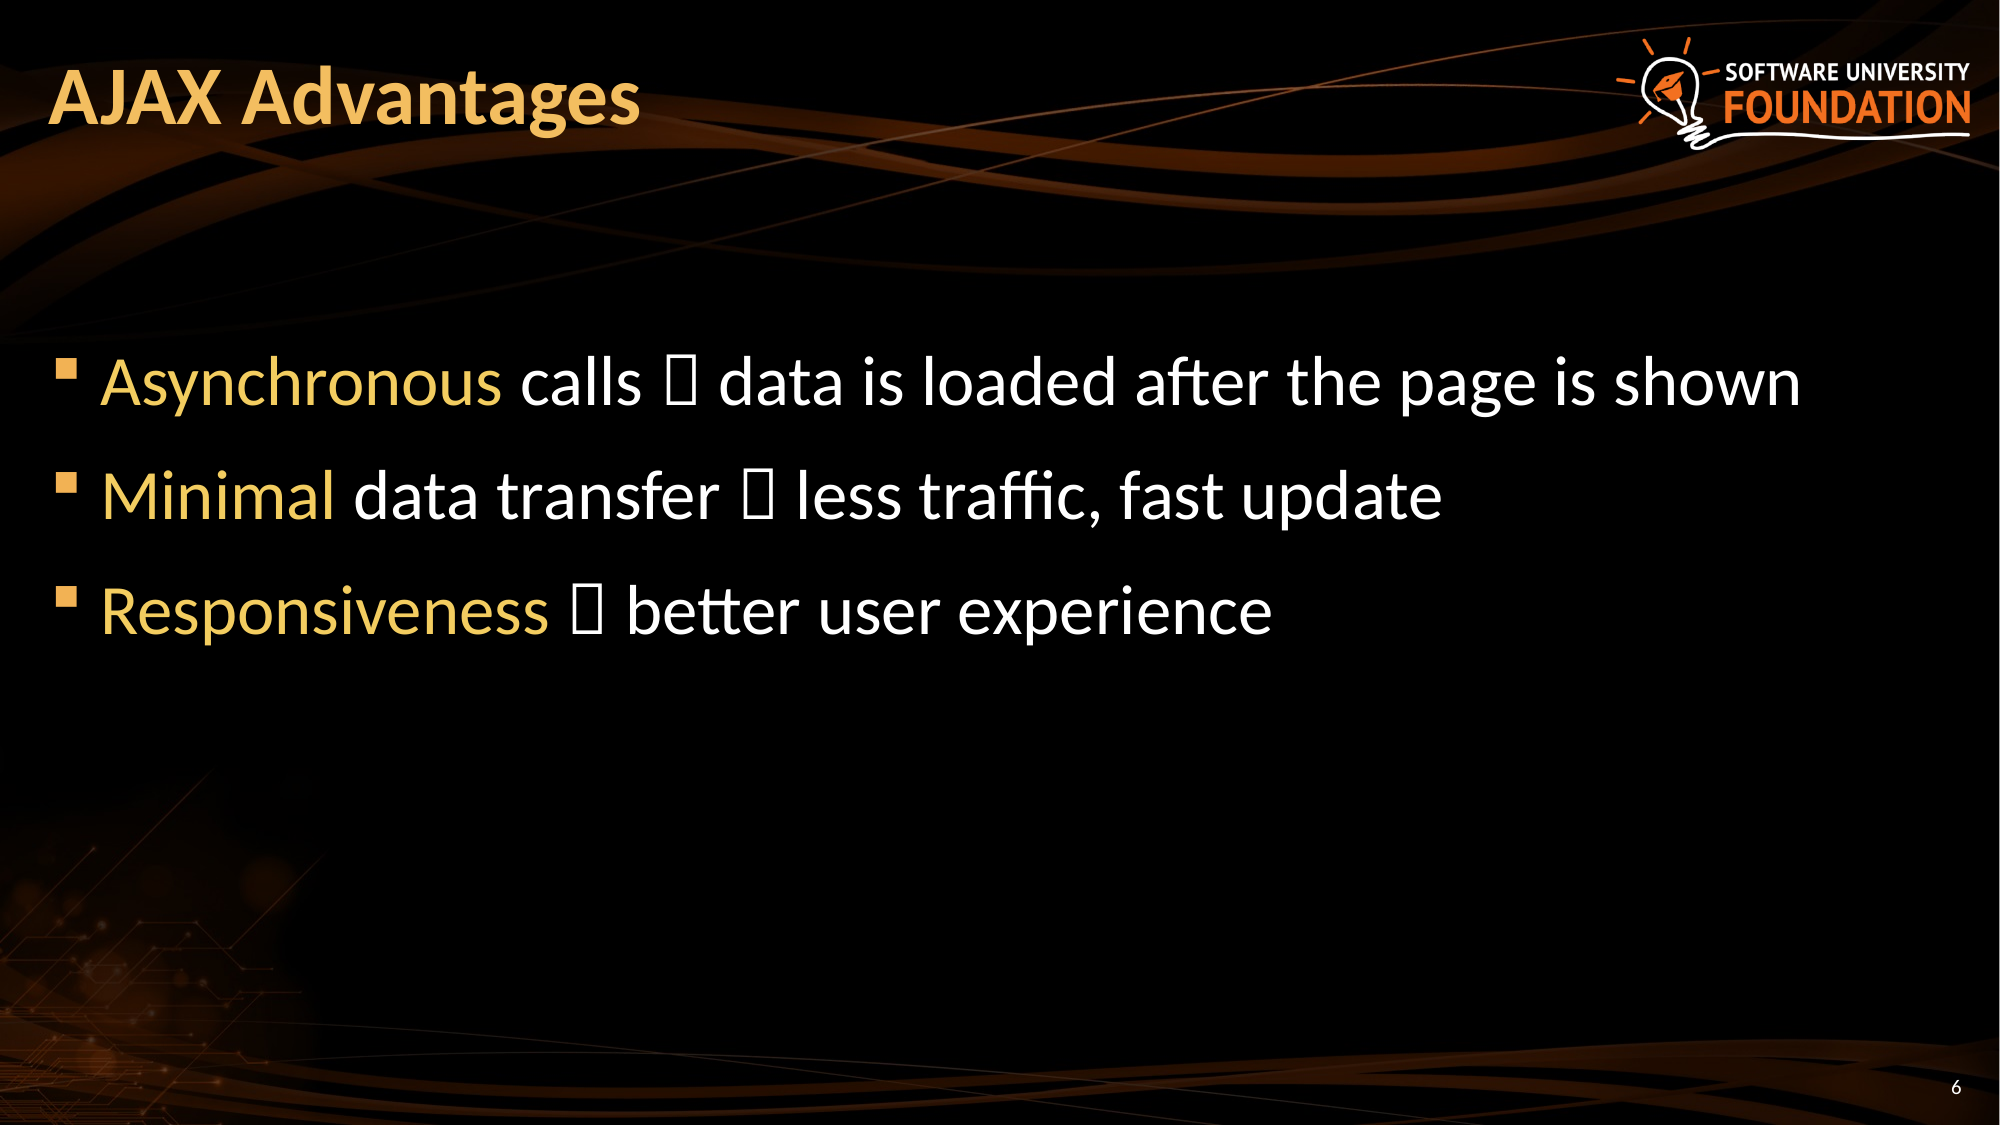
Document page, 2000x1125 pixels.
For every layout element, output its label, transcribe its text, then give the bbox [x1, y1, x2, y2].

picture [0, 0, 2000, 1125]
title AJAX Advantages [30, 6, 1602, 189]
list Asynchronous calls  data is loaded after the page is shown Minimal data transfer  less traffic, fast update Responsiveness  better user experience [32, 324, 1969, 1125]
